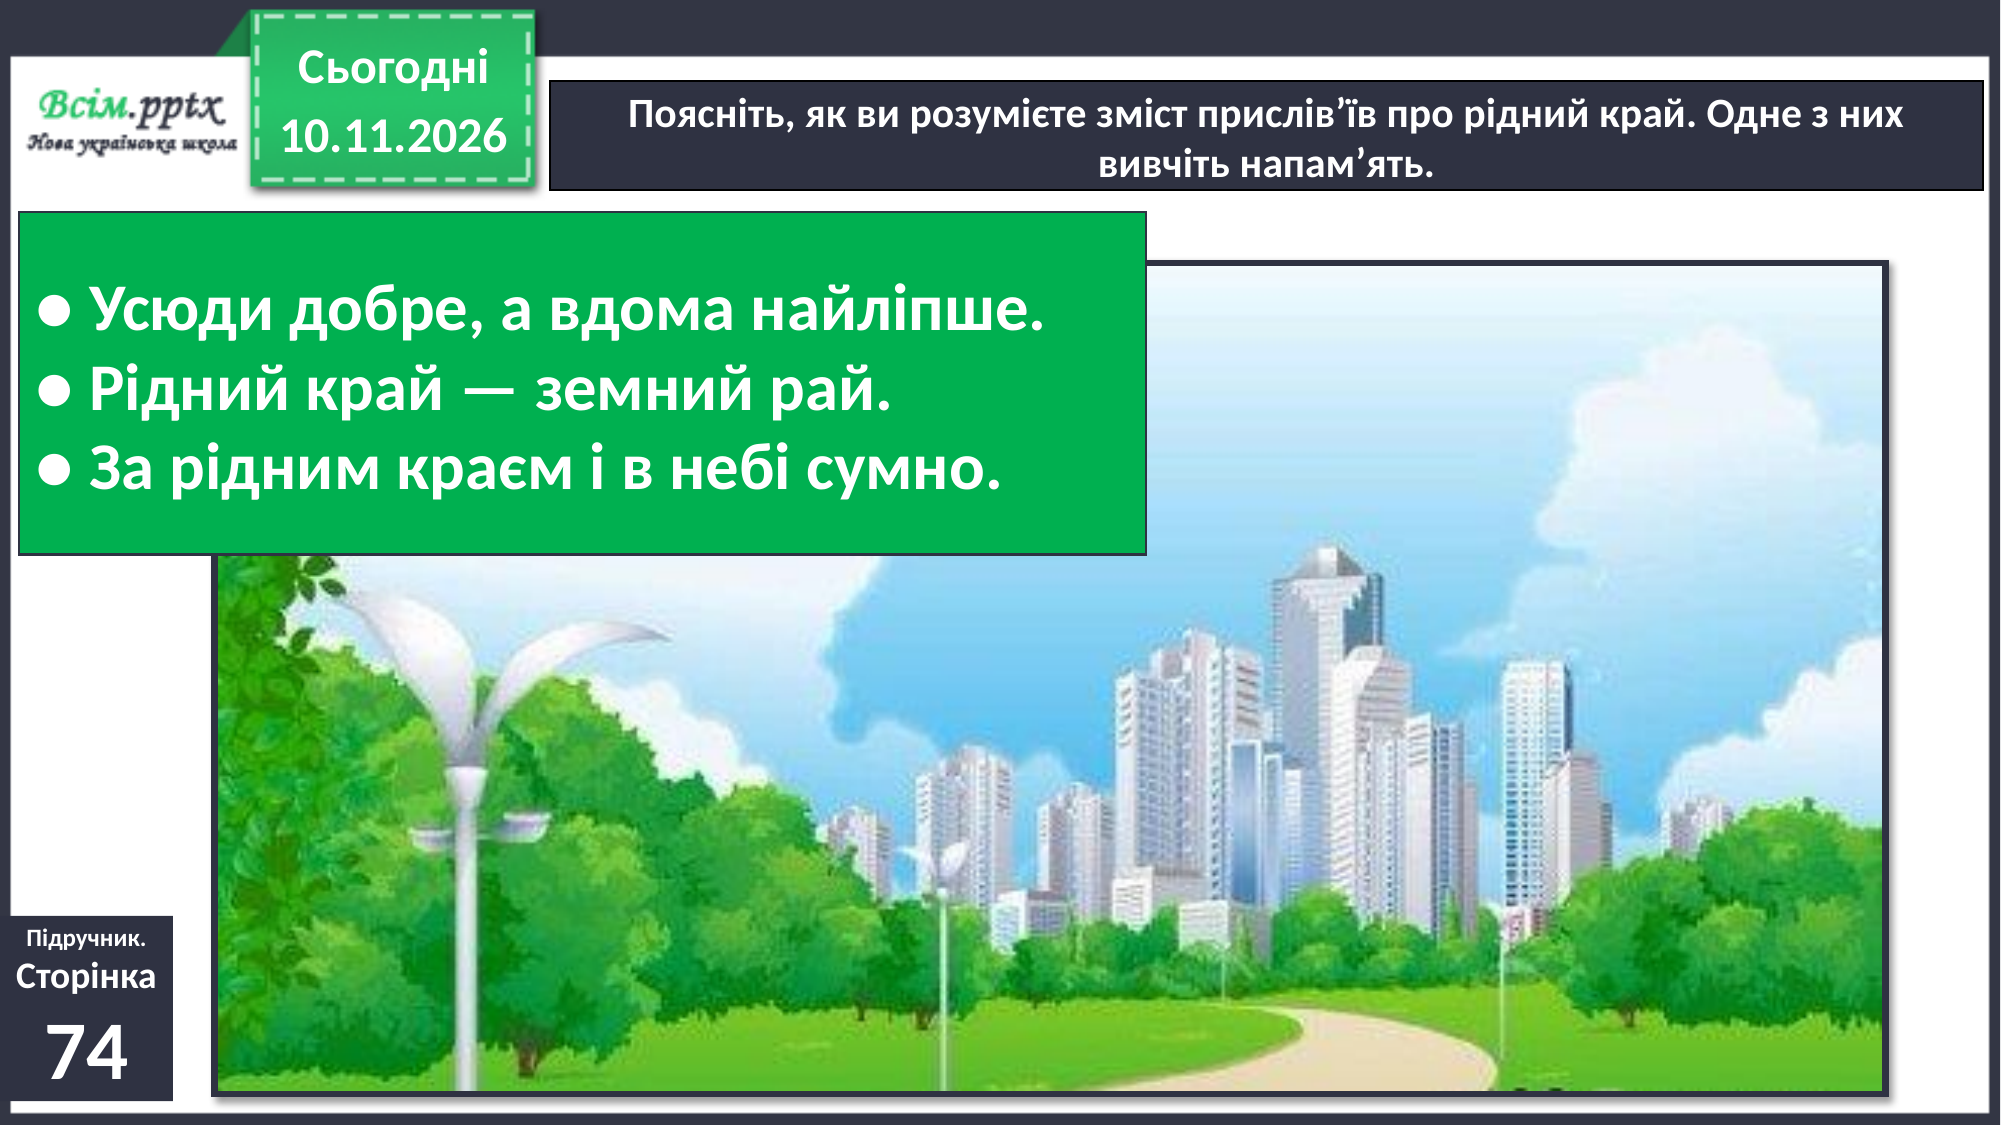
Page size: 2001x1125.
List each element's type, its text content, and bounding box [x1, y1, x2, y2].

text_box ● Усюди добре, а вдома найліпше. ● Рідний край — земний рай. ● За рідним краєм і в небі сумно. [18, 211, 1147, 556]
text_box Сьогодні [284, 26, 535, 101]
text_box 13.04.2022 [263, 101, 524, 164]
text_box Підручник. Сторінка 74 [0, 915, 174, 1102]
picture [0, 0, 2001, 1125]
text_box Поясніть, як ви розумієте зміст прислів’їв про рідний край. Одне з них вивчіть напам’ять. [549, 80, 1984, 191]
